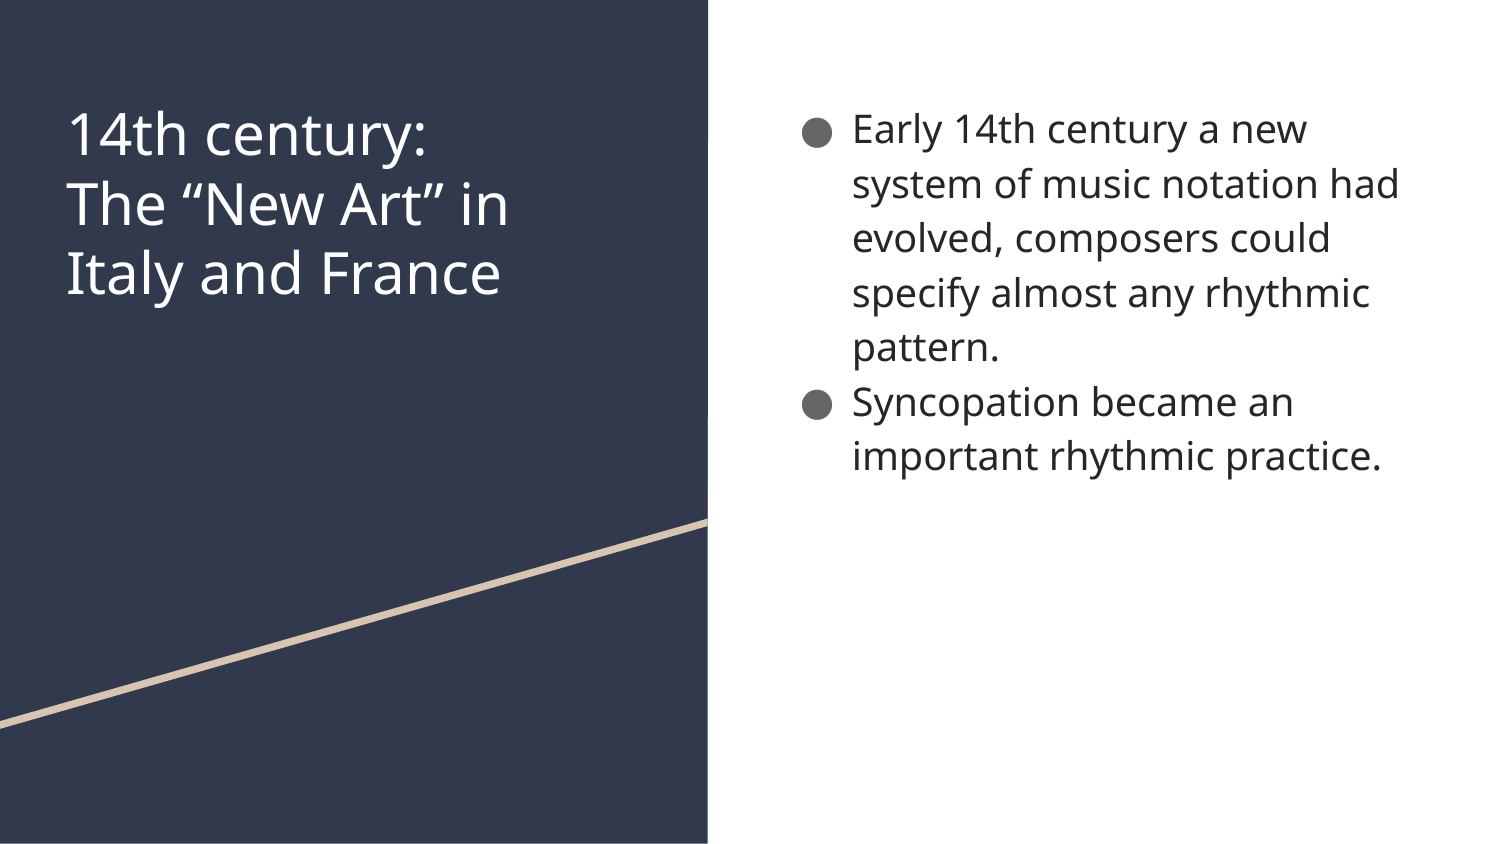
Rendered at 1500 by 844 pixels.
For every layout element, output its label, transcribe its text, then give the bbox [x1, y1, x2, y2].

list Early 14th century a new system of music notation had evolved, composers could specify almost any rhythmic pattern. Syncopation became an important rhythmic practice. [761, 82, 1446, 755]
title 14th century: The “New Art” in Italy and France [51, 82, 660, 494]
